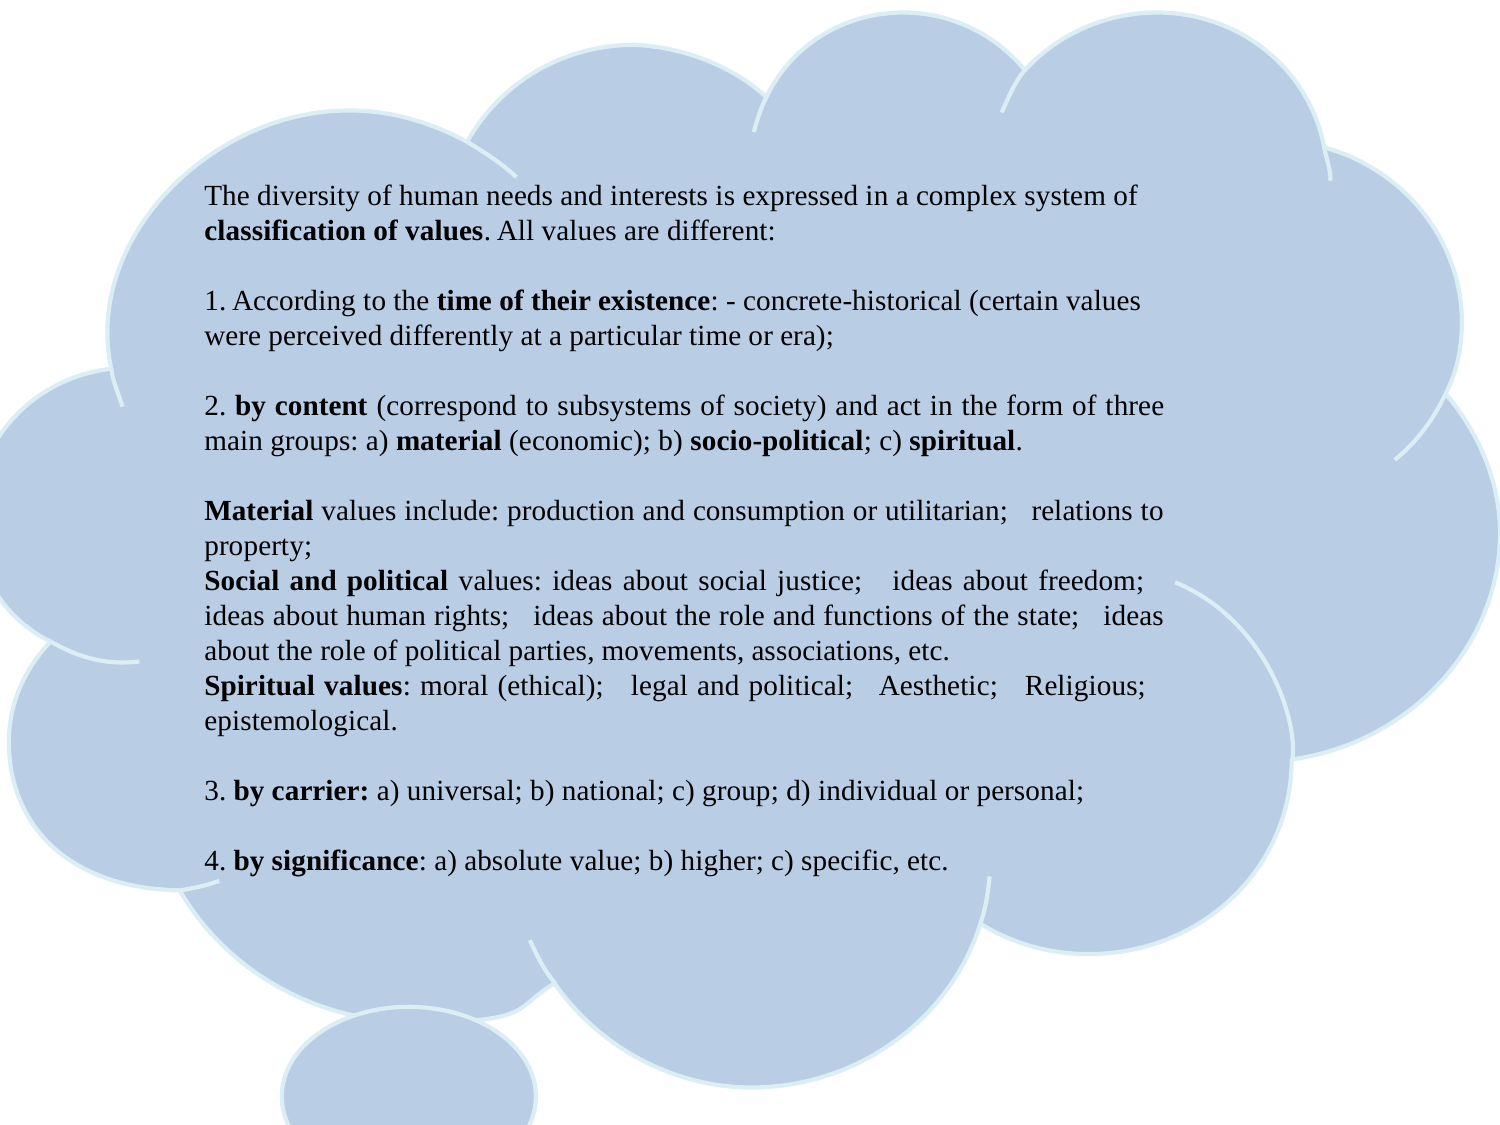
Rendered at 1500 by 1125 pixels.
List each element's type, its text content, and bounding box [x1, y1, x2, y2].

text_box The diversity of human needs and interests is expressed in a complex system of classification of values. All values are different: 1. According to the time of their existence: - concrete-historical (certain values were perceived differently at a particular time or era); 2. by content (correspond to subsystems of society) and act in the form of three main groups: a) material (economic); b) socio-political; c) spiritual. Material values include: production and consumption or utilitarian; relations to property; Social and political values: ideas about social justice; ideas about freedom; ideas about human rights; ideas about the role and functions of the state; ideas about the role of political parties, movements, associations, etc. Spiritual values: moral (ethical); legal and political; Aesthetic; Religious; epistemological. 3. by carrier: a) universal; b) national; c) group; d) individual or personal; 4. by significance: a) absolute value; b) higher; c) specific, etc. [0, 12, 1500, 1125]
